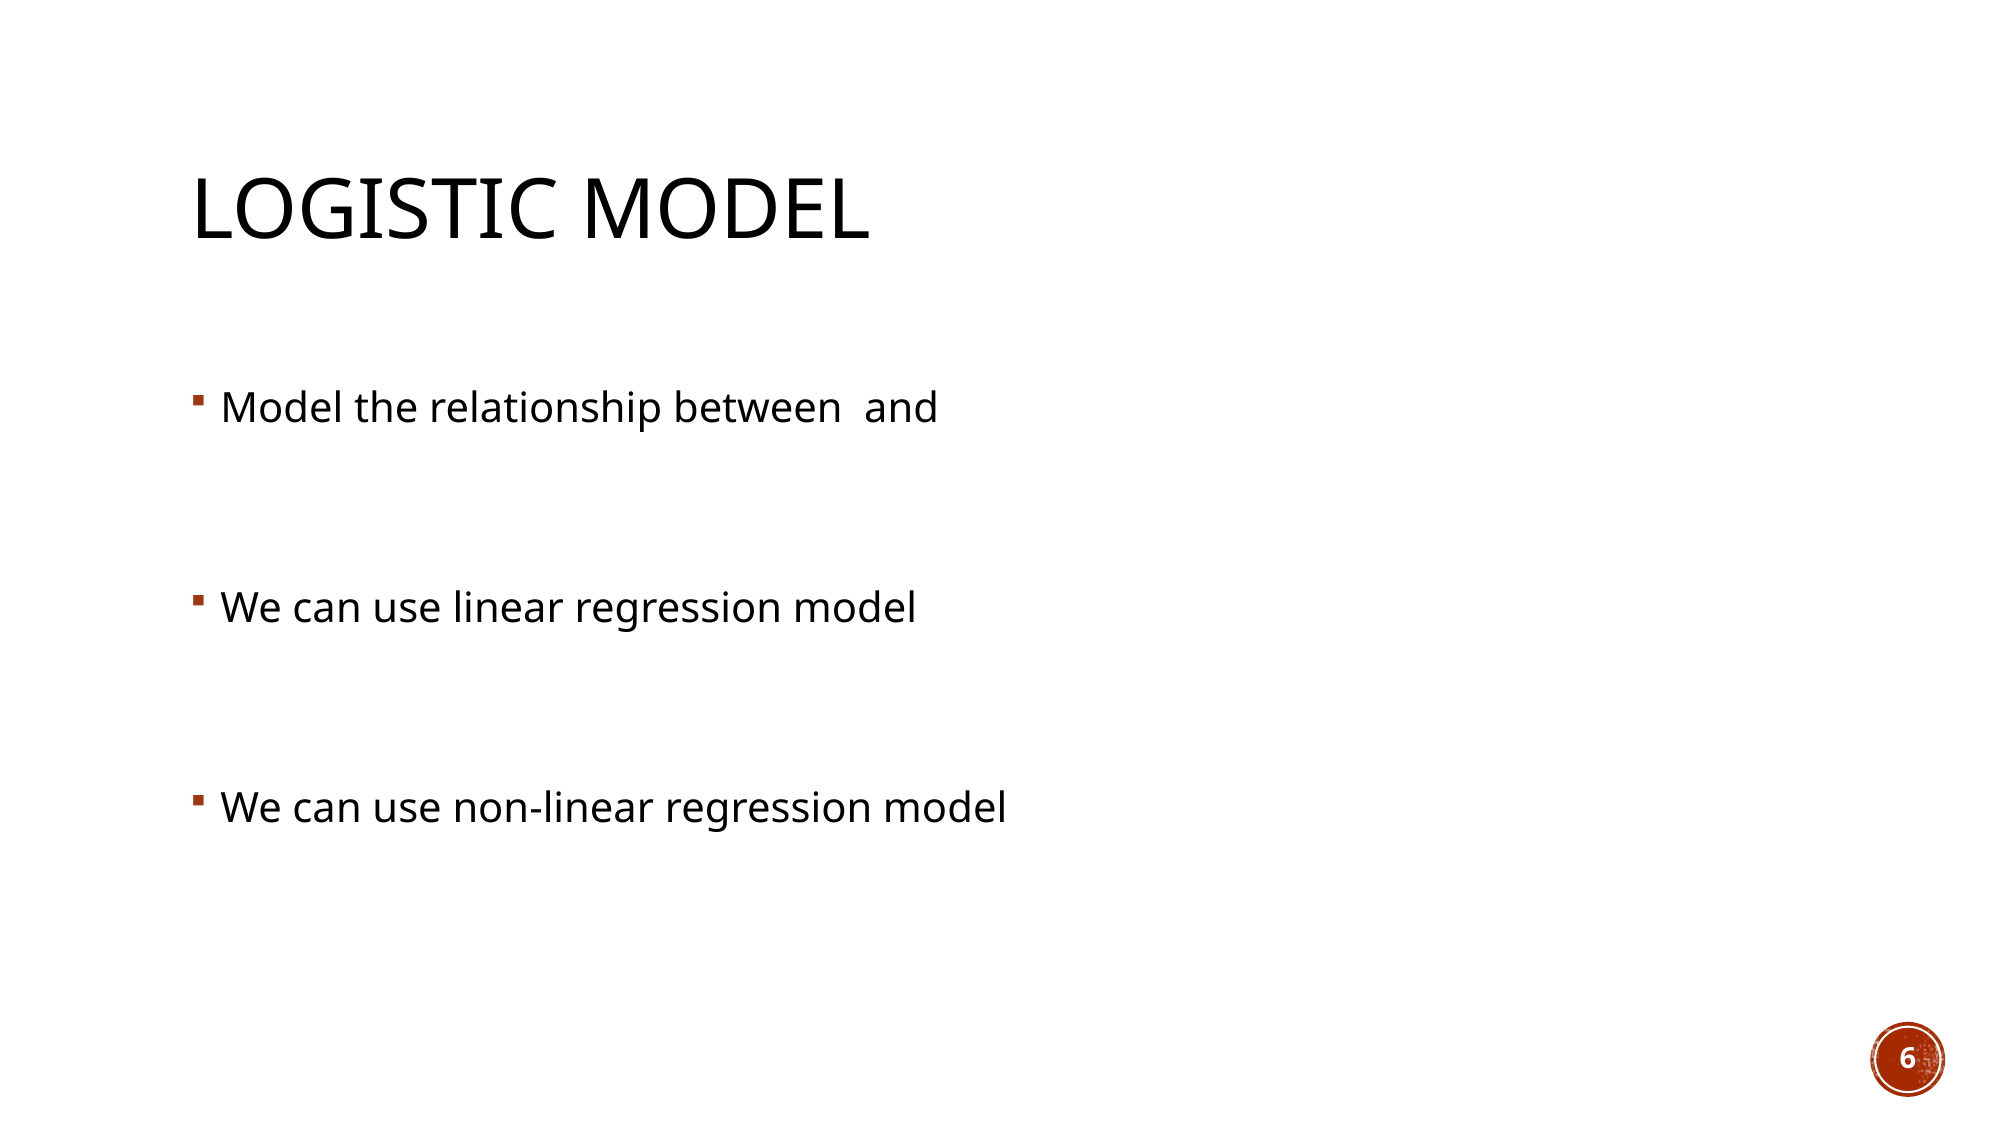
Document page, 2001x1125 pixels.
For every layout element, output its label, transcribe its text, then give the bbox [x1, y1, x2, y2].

slide_number 6 [1855, 1028, 1961, 1089]
title Logistic Model [175, 79, 1826, 344]
